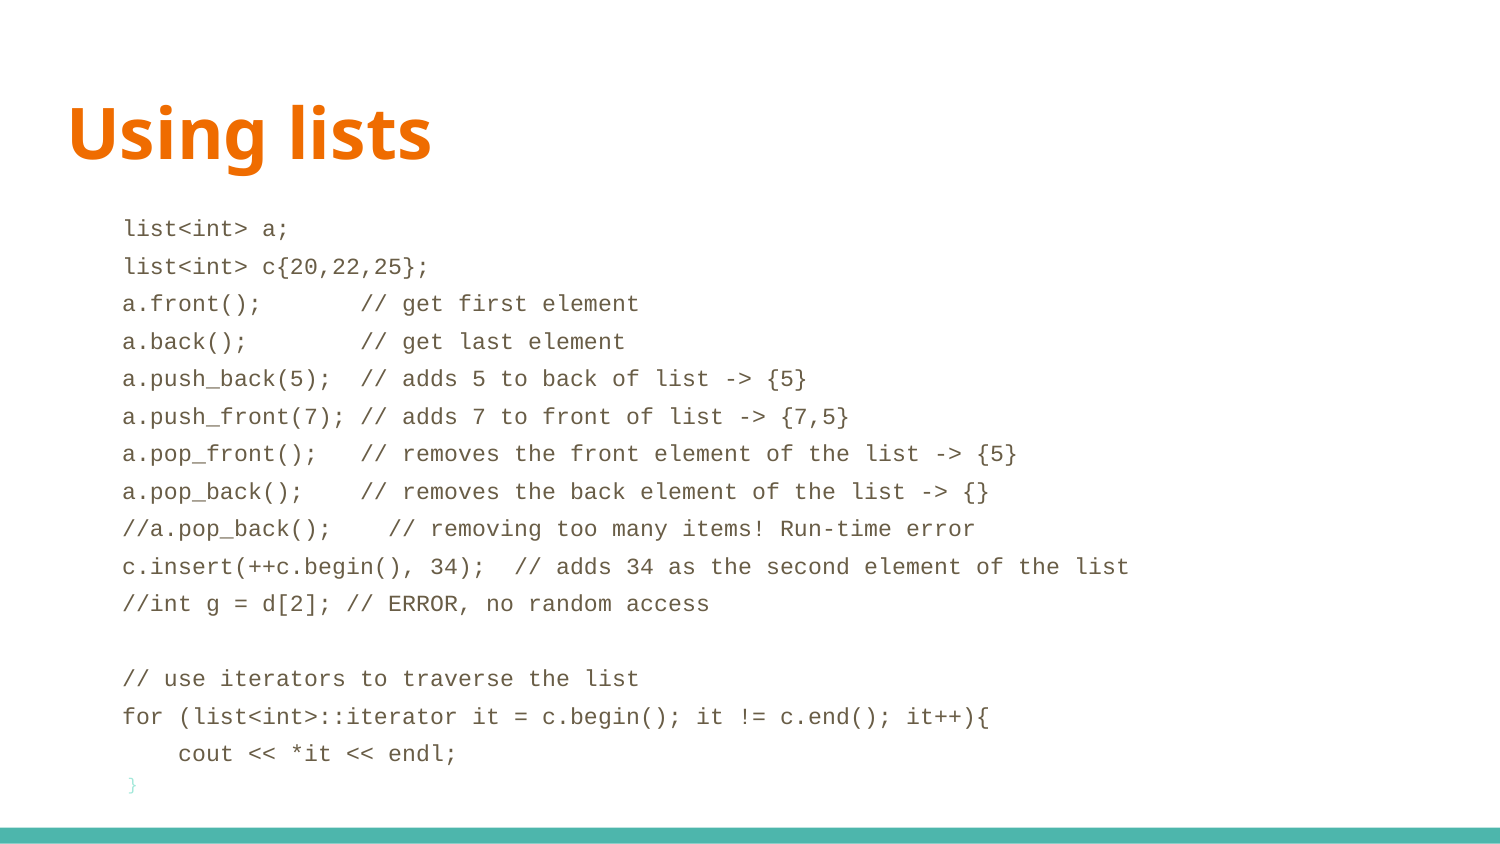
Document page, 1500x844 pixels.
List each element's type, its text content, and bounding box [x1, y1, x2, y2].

list list<int> a; list<int> c{20,22,25}; a.front(); // get first element a.back(); // get last element a.push_back(5); // adds 5 to back of list -> {5} a.push_front(7); // adds 7 to front of list -> {7,5} a.pop_front(); // removes the front element of the list -> {5} a.pop_back(); // removes the back element of the list -> {} //a.pop_back(); // removing too many items! Run-time error c.insert(++c.begin(), 34); // adds 34 as the second element of the list //int g = d[2]; // ERROR, no random access // use iterators to traverse the list for (list<int>::iterator it = c.begin(); it != c.end(); it++){ cout << *it << endl; } [51, 189, 1449, 814]
title Using lists [51, 72, 1449, 189]
